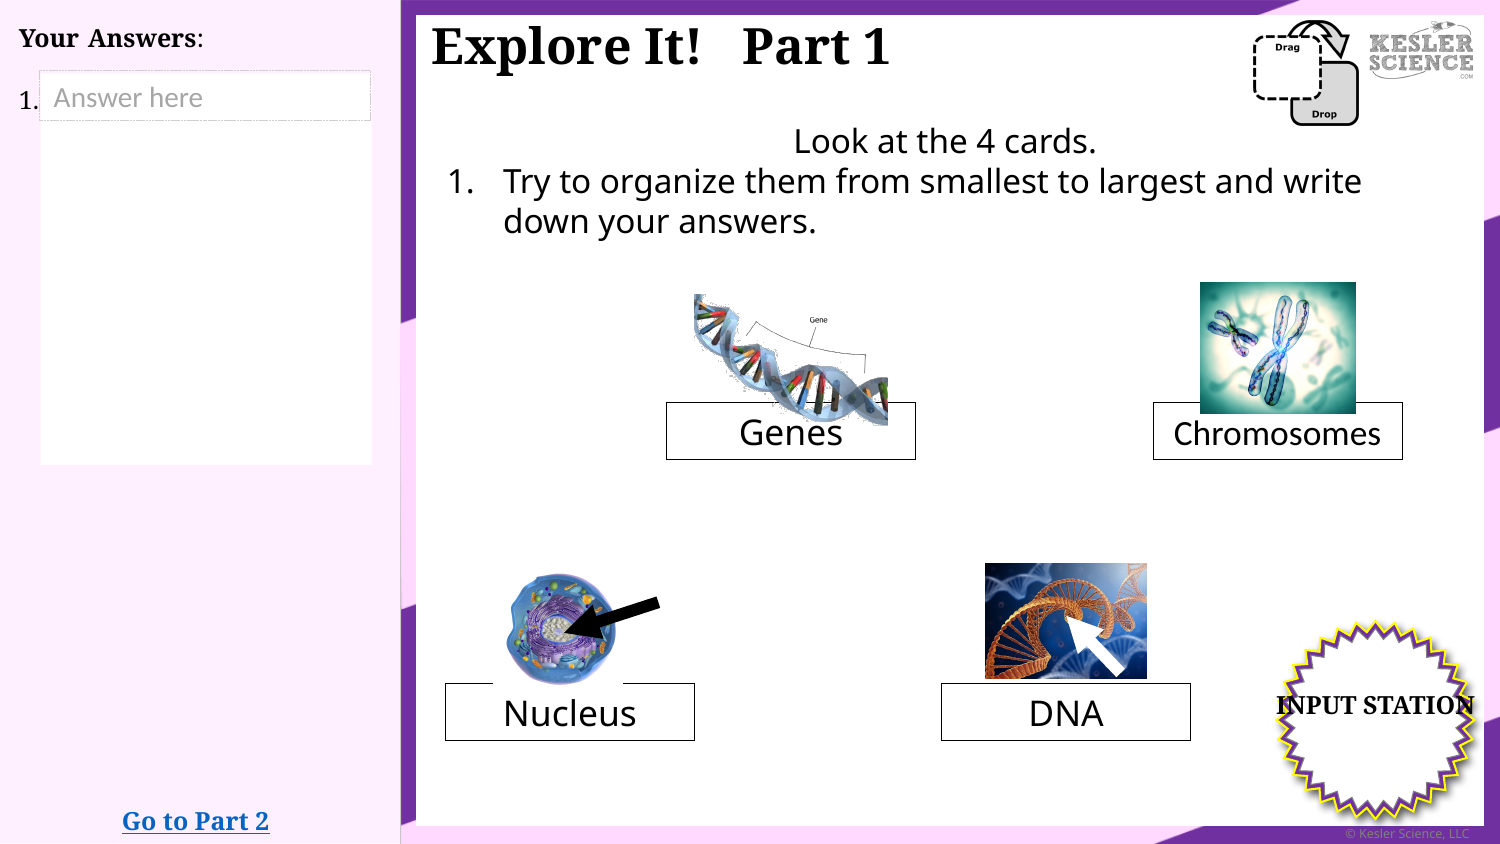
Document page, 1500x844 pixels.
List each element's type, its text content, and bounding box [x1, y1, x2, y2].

text_box Answer here [39, 70, 371, 121]
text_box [1153, 275, 1403, 460]
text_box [666, 275, 916, 460]
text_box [941, 555, 1191, 741]
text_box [445, 555, 695, 741]
text_box Go to Part 2 [34, 798, 358, 844]
picture [400, 0, 1500, 844]
